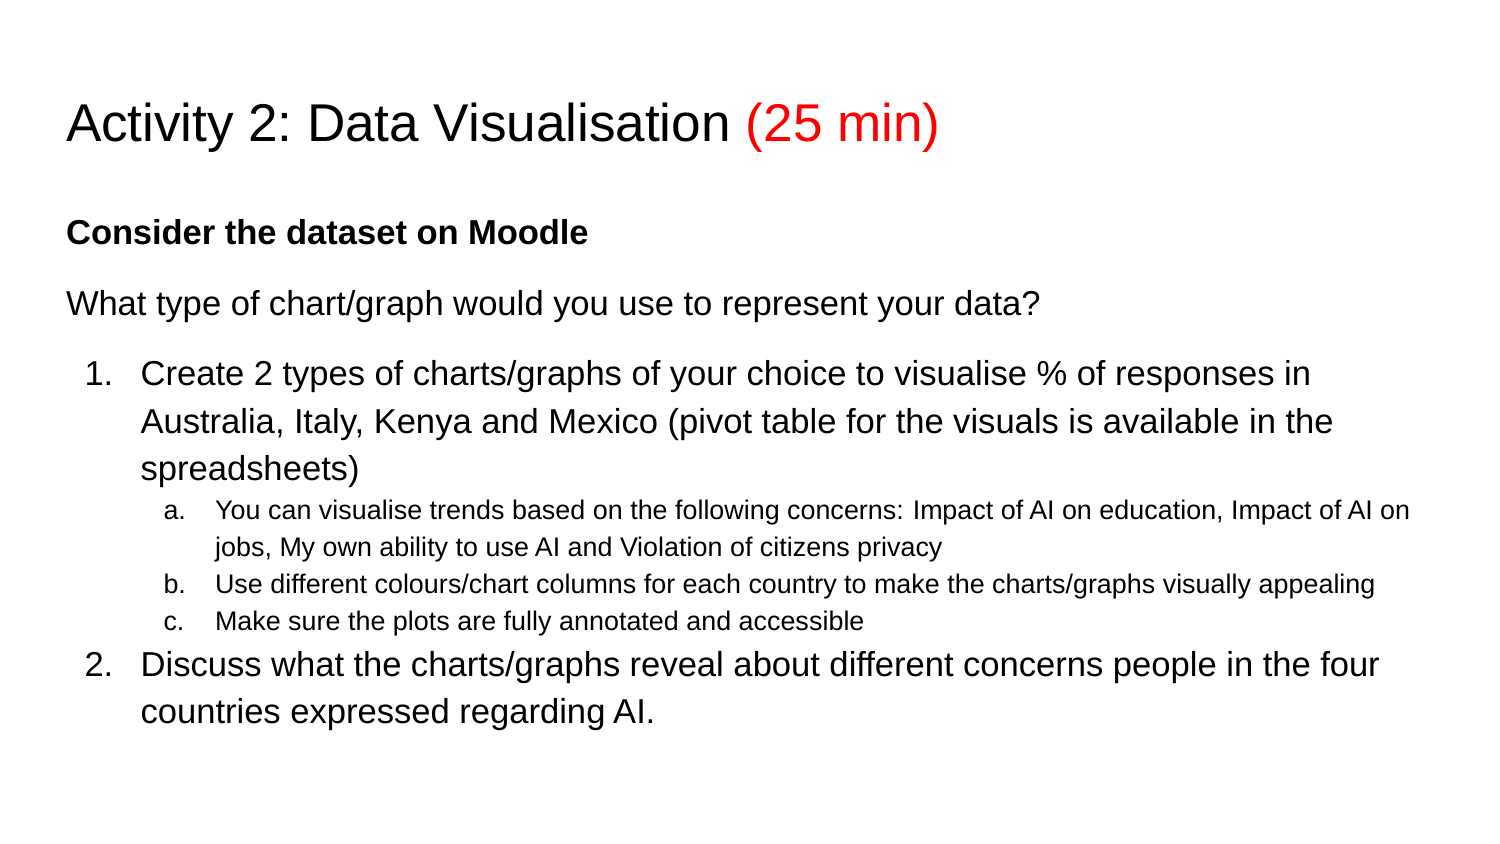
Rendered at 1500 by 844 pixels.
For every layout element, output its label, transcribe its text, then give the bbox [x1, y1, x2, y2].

title Activity 2: Data Visualisation (25 min) [51, 72, 1449, 167]
list Consider the dataset on Moodle What type of chart/graph would you use to represent your data? Create 2 types of charts/graphs of your choice to visualise % of responses in Australia, Italy, Kenya and Mexico (pivot table for the visuals is available in the spreadsheets) You can visualise trends based on the following concerns: Impact of AI on education, Impact of AI on jobs, My own ability to use AI and Violation of citizens privacy Use different colours/chart columns for each country to make the charts/graphs visually appealing Make sure the plots are fully annotated and accessible Discuss what the charts/graphs reveal about different concerns people in the four countries expressed regarding AI. [51, 189, 1449, 750]
